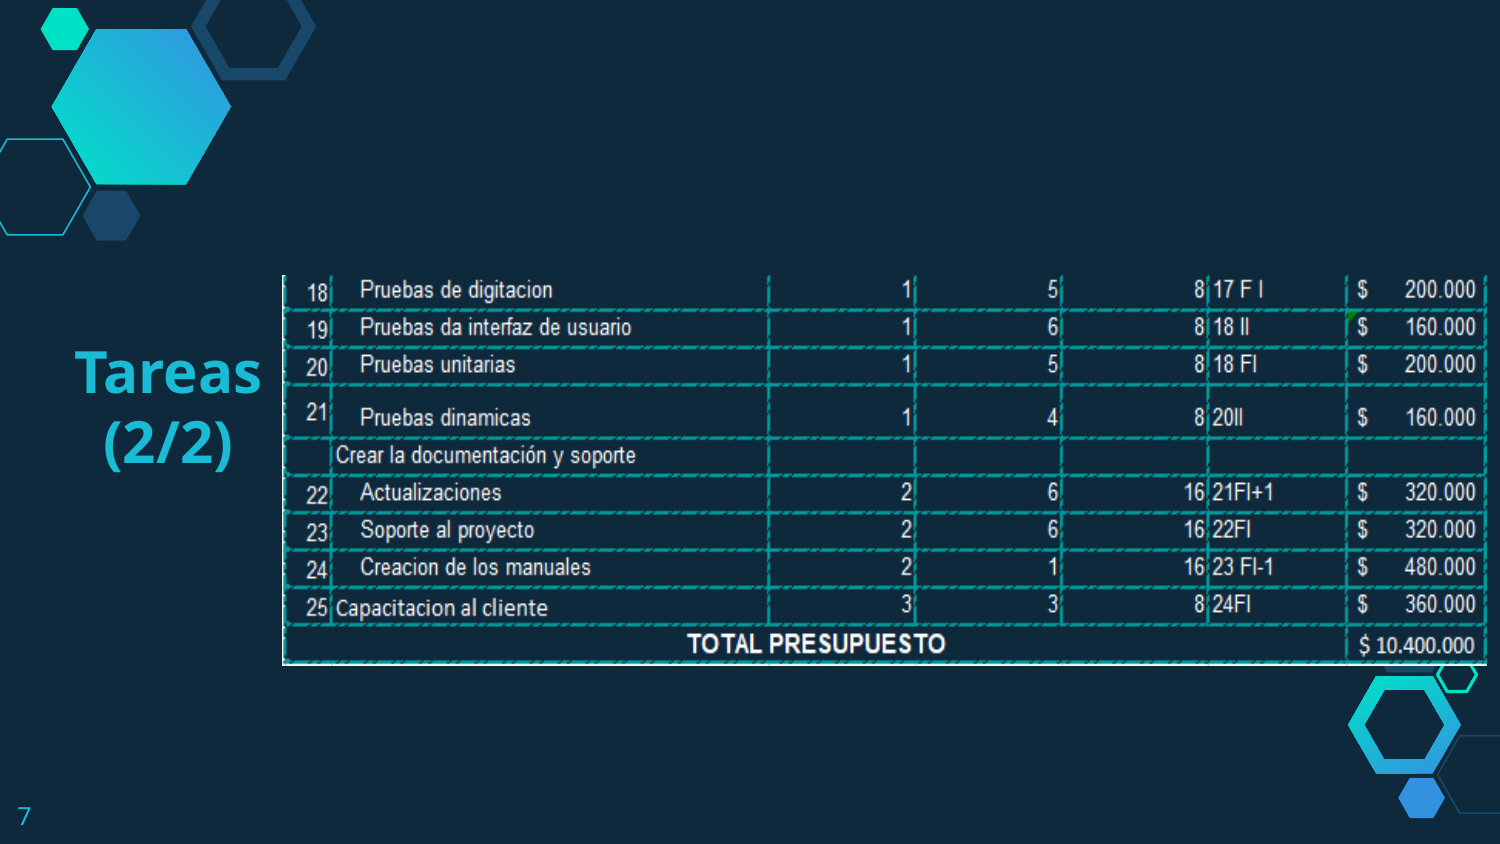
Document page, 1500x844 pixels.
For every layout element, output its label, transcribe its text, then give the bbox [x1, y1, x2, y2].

slide_number ‹#› [2, 785, 93, 844]
text_box Tareas (2/2) [0, 404, 276, 491]
picture [281, 274, 1487, 667]
